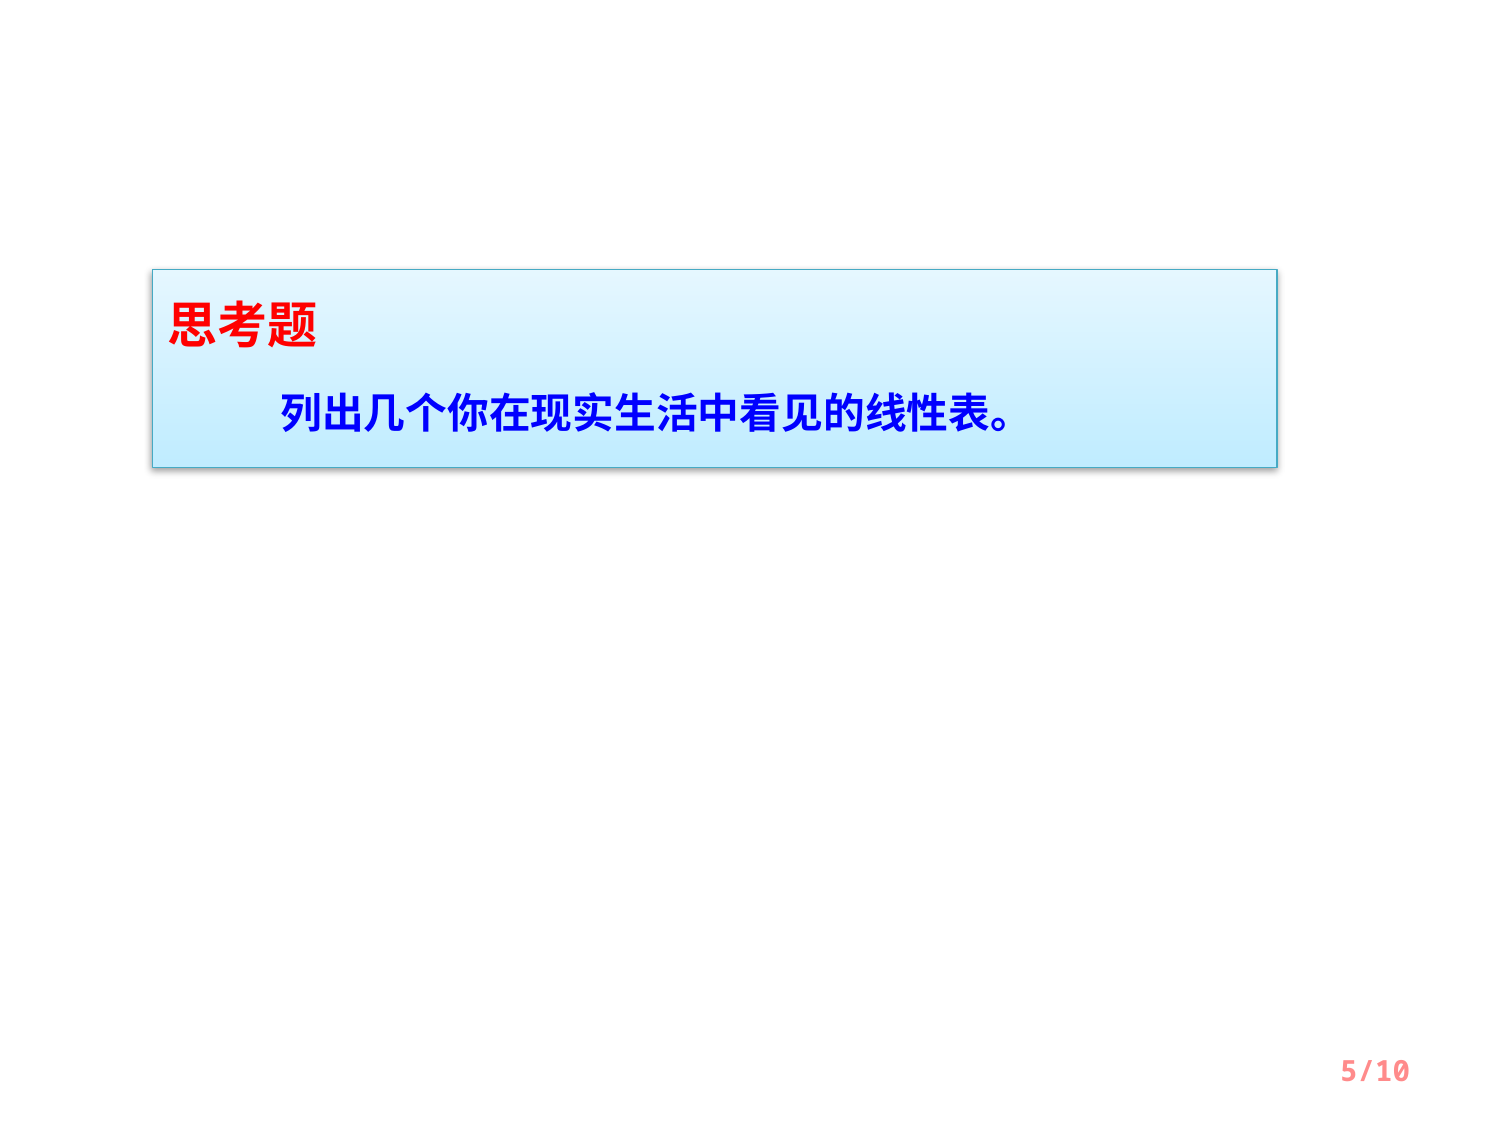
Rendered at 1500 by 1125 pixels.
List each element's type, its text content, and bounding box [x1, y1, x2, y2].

slide_number 5/10 [1074, 1042, 1425, 1103]
text_box 思考题 列出几个你在现实生活中看见的线性表。 [152, 269, 1278, 468]
